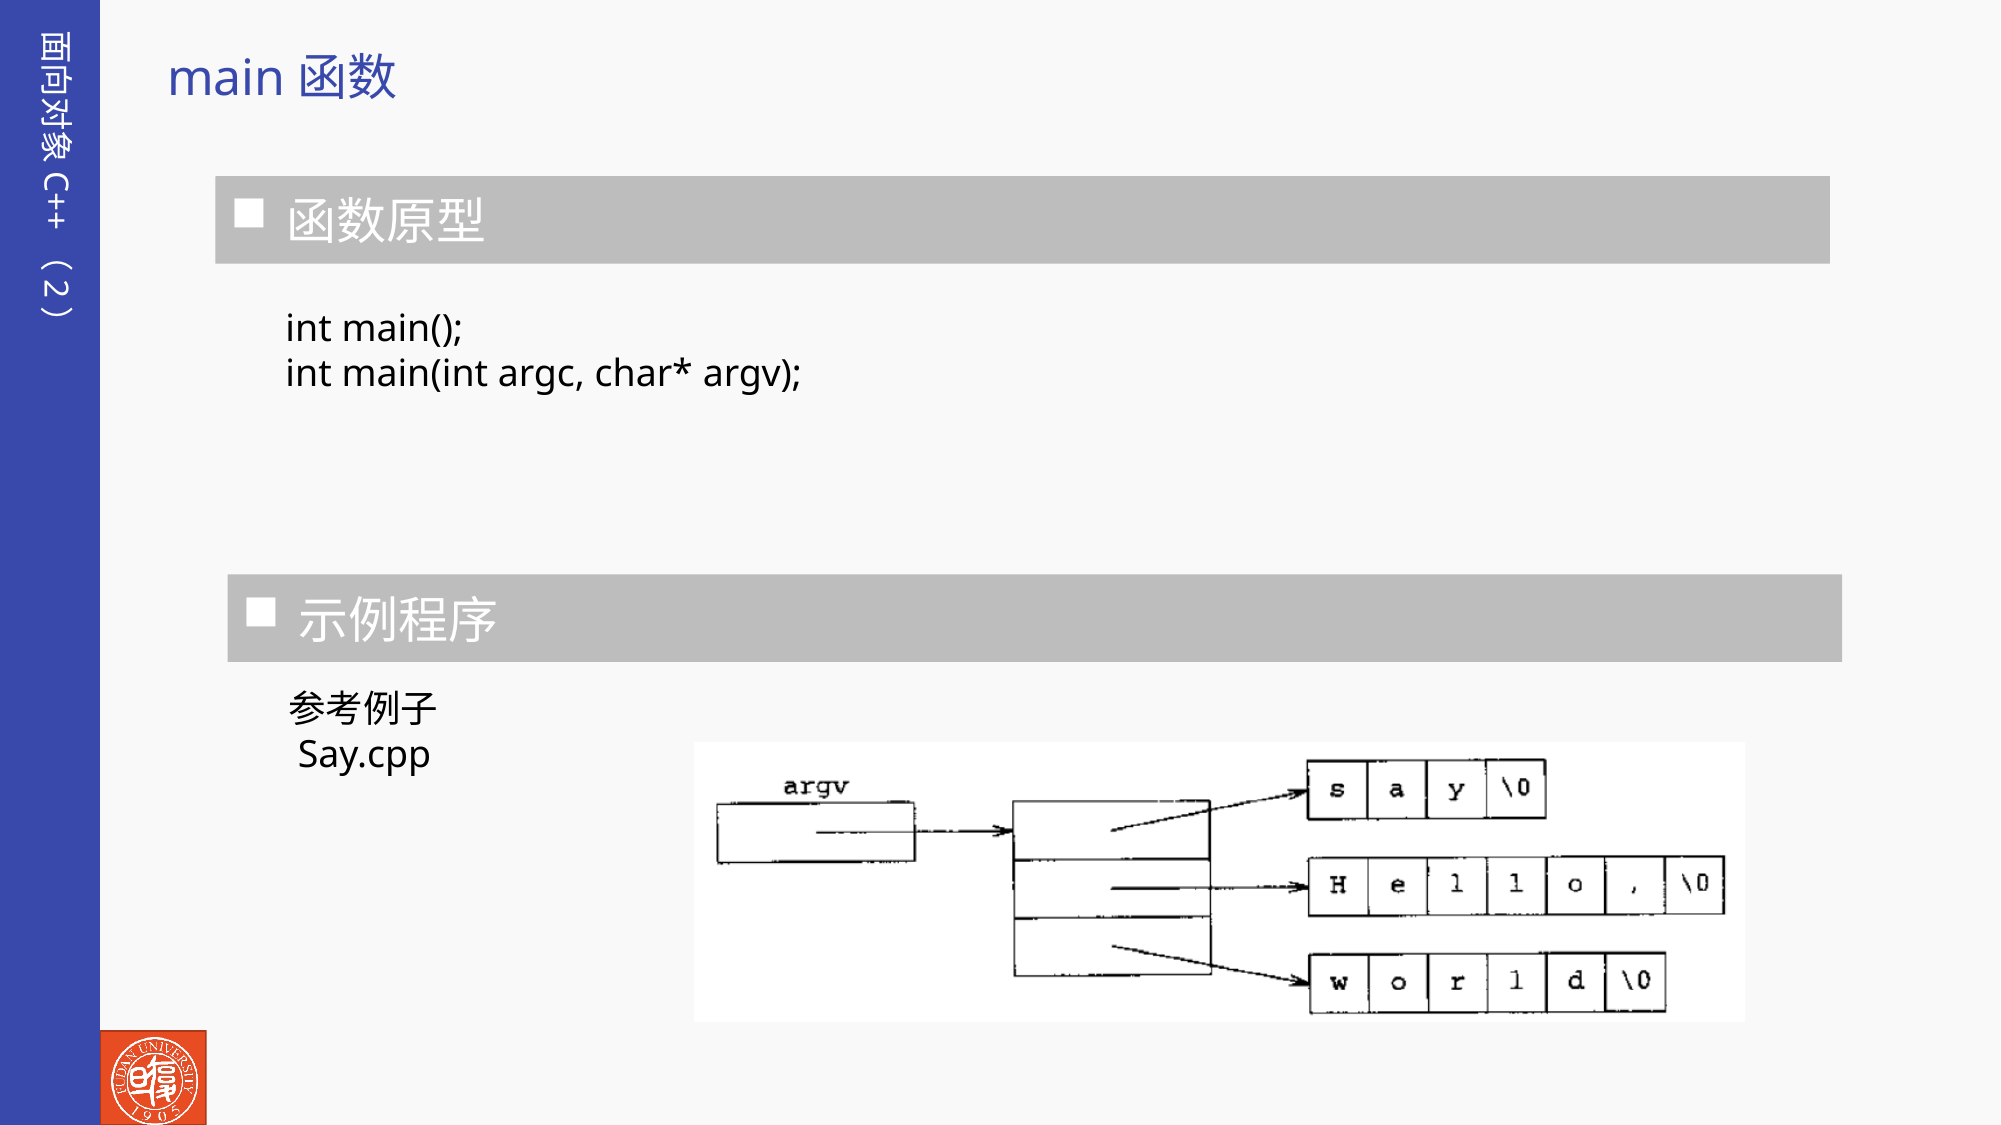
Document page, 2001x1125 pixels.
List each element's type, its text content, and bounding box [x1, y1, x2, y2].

text_box 面向对象C++（2） [14, 15, 86, 316]
text_box 函数原型 [213, 175, 1831, 265]
text_box 参考例子 Say.cpp [273, 677, 1274, 783]
text_box [0, 0, 101, 1125]
text_box 示例程序 [225, 573, 1844, 663]
picture [694, 742, 1745, 1022]
text_box int main(); int main(int argc, char* argv); [231, 296, 1601, 402]
text_box main函数 [152, 37, 413, 113]
picture [111, 1037, 198, 1125]
